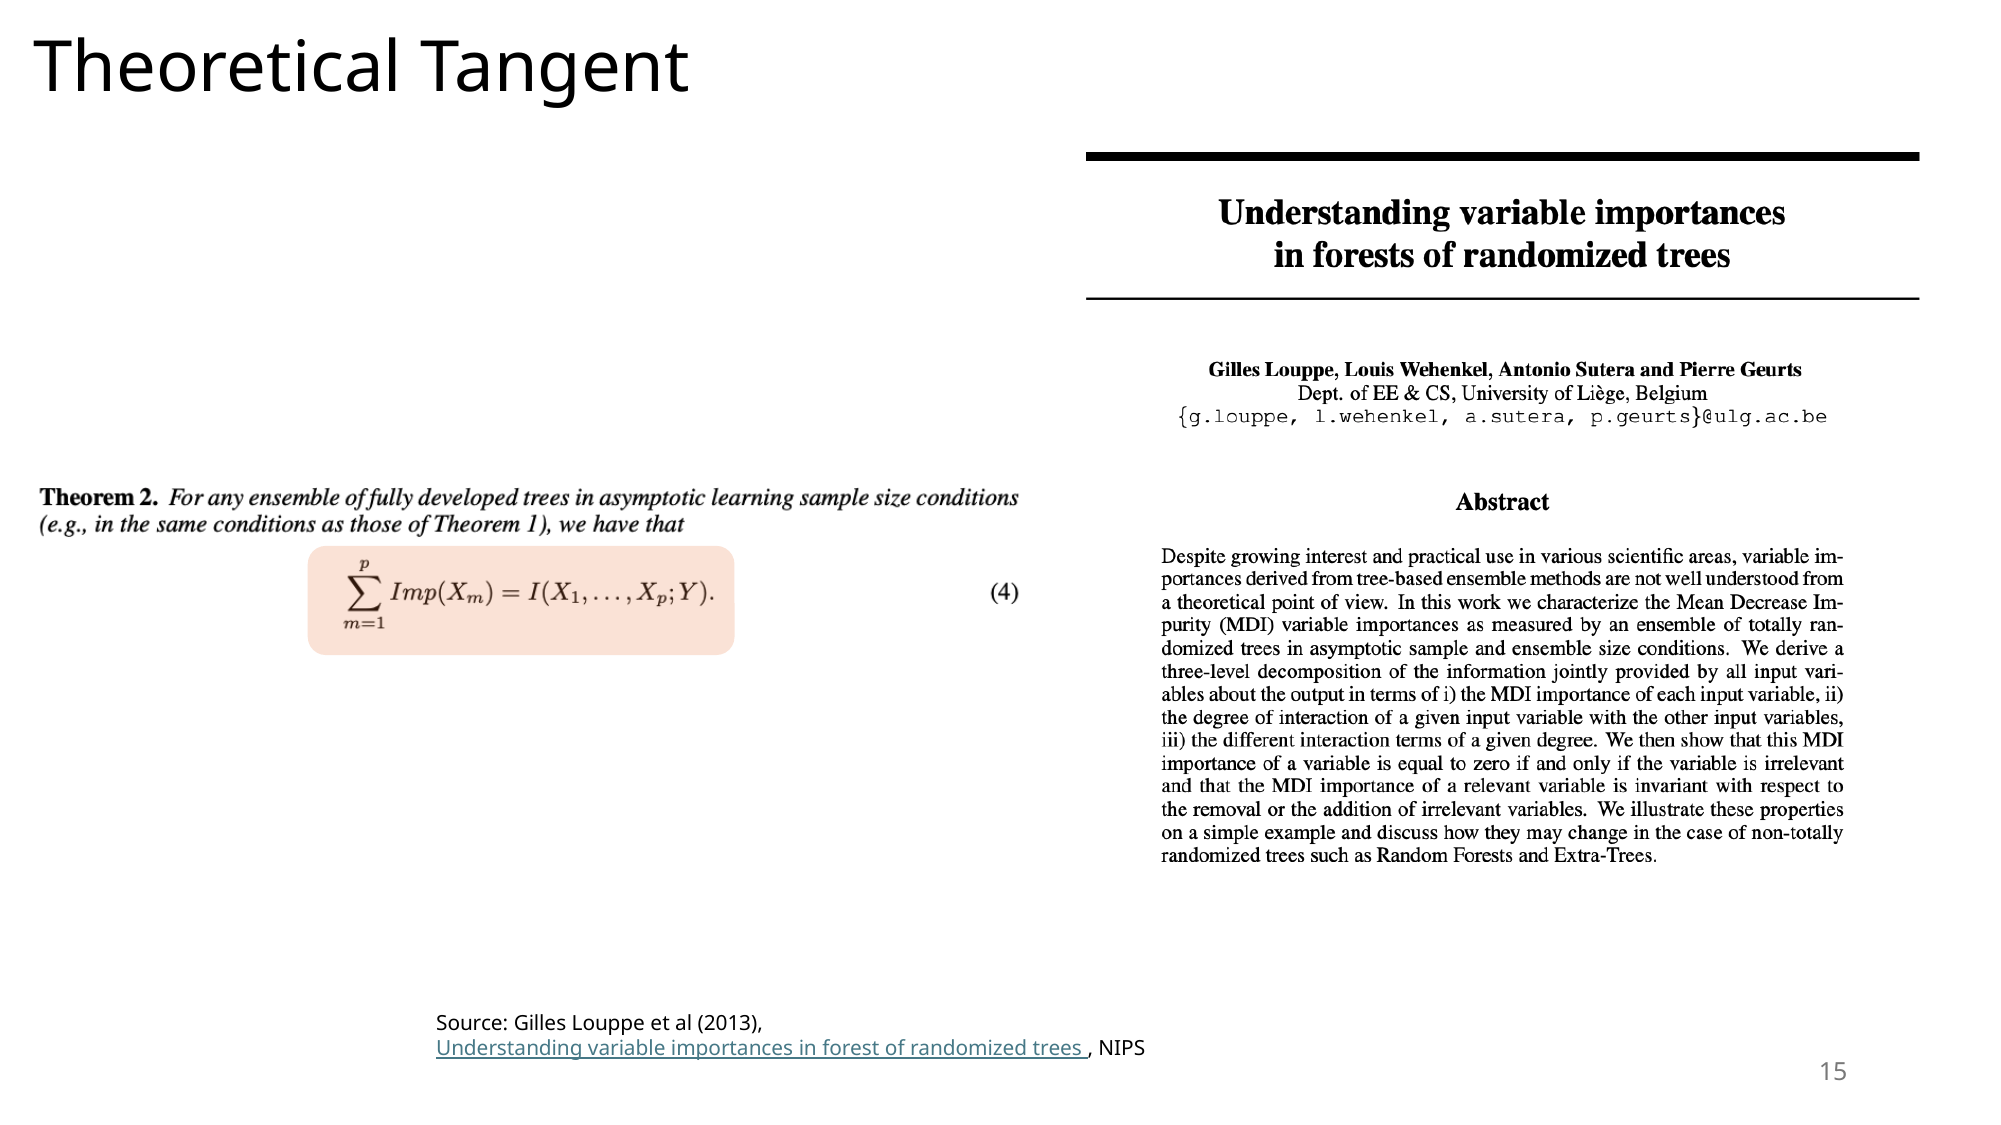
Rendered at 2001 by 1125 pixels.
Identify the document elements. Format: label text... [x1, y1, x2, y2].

picture [31, 469, 1049, 656]
slide_number 15 [1412, 1042, 1863, 1103]
title Theoretical Tangent [18, 22, 1744, 114]
text_box Source: Gilles Louppe et al (2013), Understanding variable importances in forest of randomized trees , NIPS [421, 1002, 1413, 1071]
picture [1073, 141, 1929, 883]
